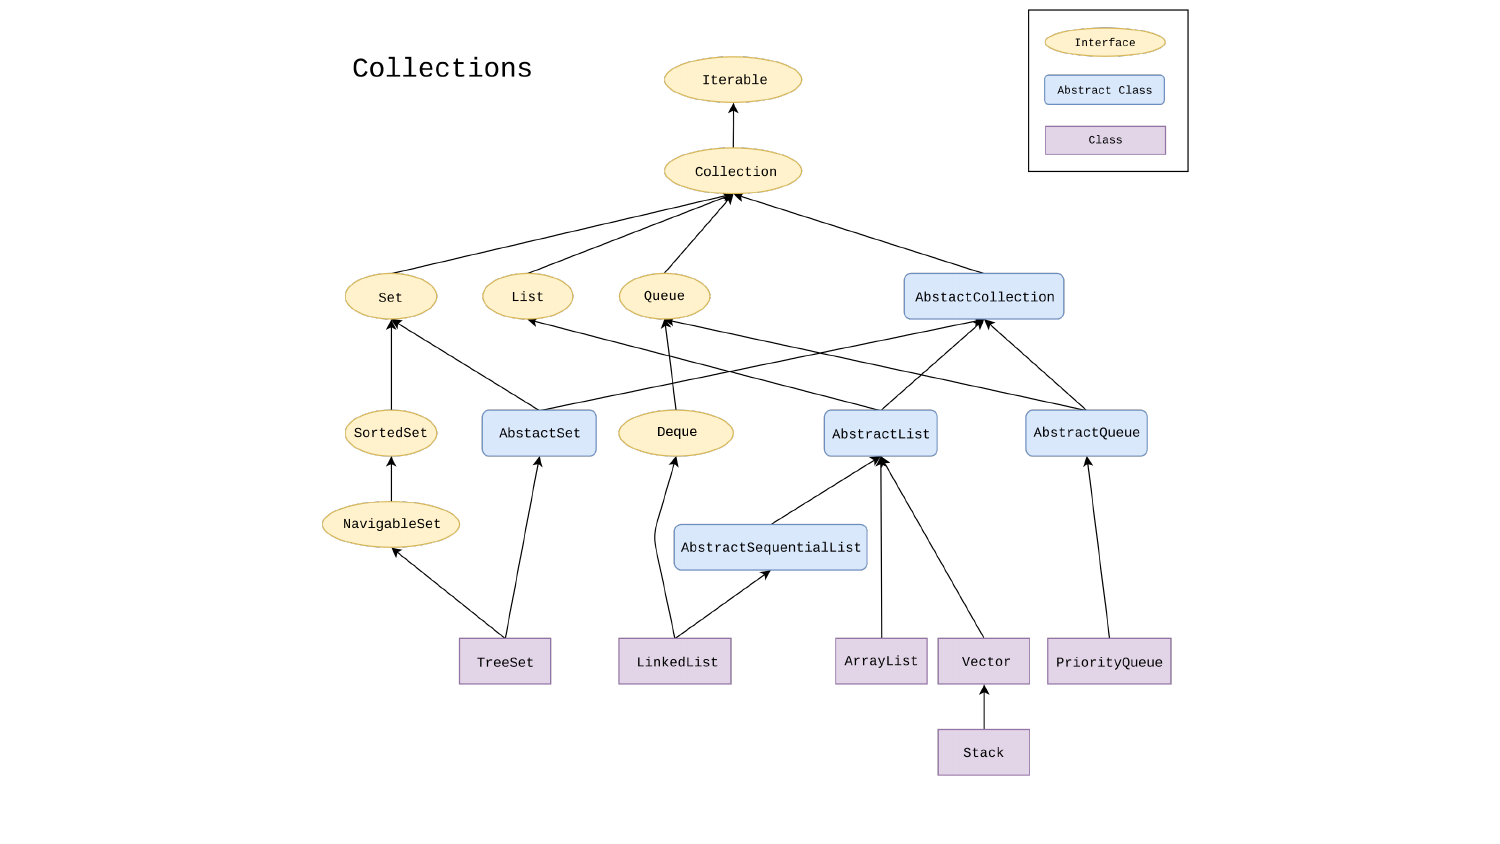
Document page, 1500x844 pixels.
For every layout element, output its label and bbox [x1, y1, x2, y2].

picture [299, 0, 1201, 844]
